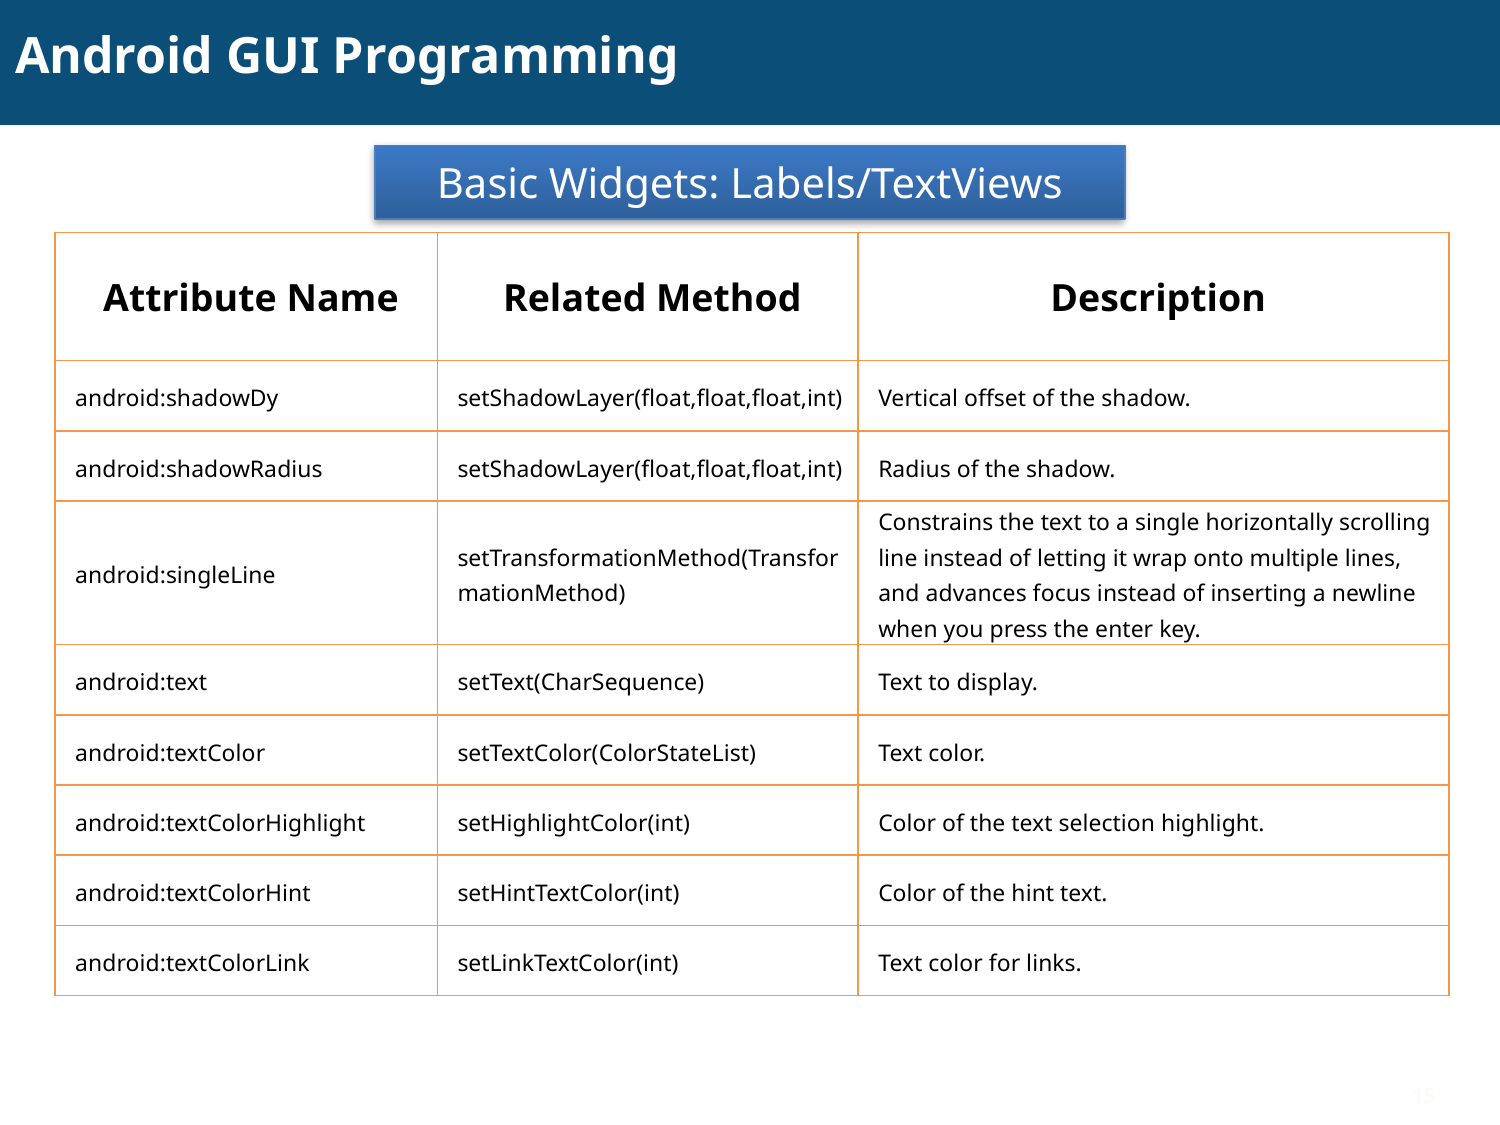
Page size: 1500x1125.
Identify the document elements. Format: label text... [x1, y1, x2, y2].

table_header Description [859, 233, 1448, 360]
table_cell setShadowLayer(float,float,float,int) [438, 432, 857, 500]
table_cell setHintTextColor(int) [438, 856, 857, 925]
table_cell android:textColorLink [56, 926, 437, 995]
table_cell Text color. [859, 716, 1448, 784]
table_cell setTransformationMethod(TransformationMethod) [438, 502, 857, 644]
table_cell setLinkTextColor(int) [438, 926, 857, 995]
table_cell android:text [56, 645, 437, 714]
table_cell setHighlightColor(int) [438, 786, 857, 854]
table_cell Vertical offset of the shadow. [859, 361, 1448, 430]
table_cell Text to display. [859, 645, 1448, 714]
table_cell setTextColor(ColorStateList) [438, 716, 857, 784]
table_cell Constrains the text to a single horizontally scrolling line instead of letting it wrap onto multiple lines, and advances focus instead of inserting a newline when you press the enter key. [859, 502, 1448, 644]
text_box Basic Widgets: Labels/TextViews [374, 145, 1126, 220]
title Android GUI Programming [0, 21, 1351, 86]
table_cell android:singleLine [56, 502, 437, 644]
table_cell Color of the text selection highlight. [859, 786, 1448, 854]
table_cell android:textColorHighlight [56, 786, 437, 854]
table_cell Color of the hint text. [859, 856, 1448, 925]
table_cell Radius of the shadow. [859, 432, 1448, 500]
table_cell setText(CharSequence) [438, 645, 857, 714]
table_header Related Method [438, 233, 857, 360]
table_cell android:textColorHint [56, 856, 437, 925]
table_cell android:shadowRadius [56, 432, 437, 500]
table_cell android:textColor [56, 716, 437, 784]
table_cell android:shadowDy [56, 361, 437, 430]
table_header Attribute Name [56, 233, 437, 360]
table_cell setShadowLayer(float,float,float,int) [438, 361, 857, 430]
table_cell Text color for links. [859, 926, 1448, 995]
